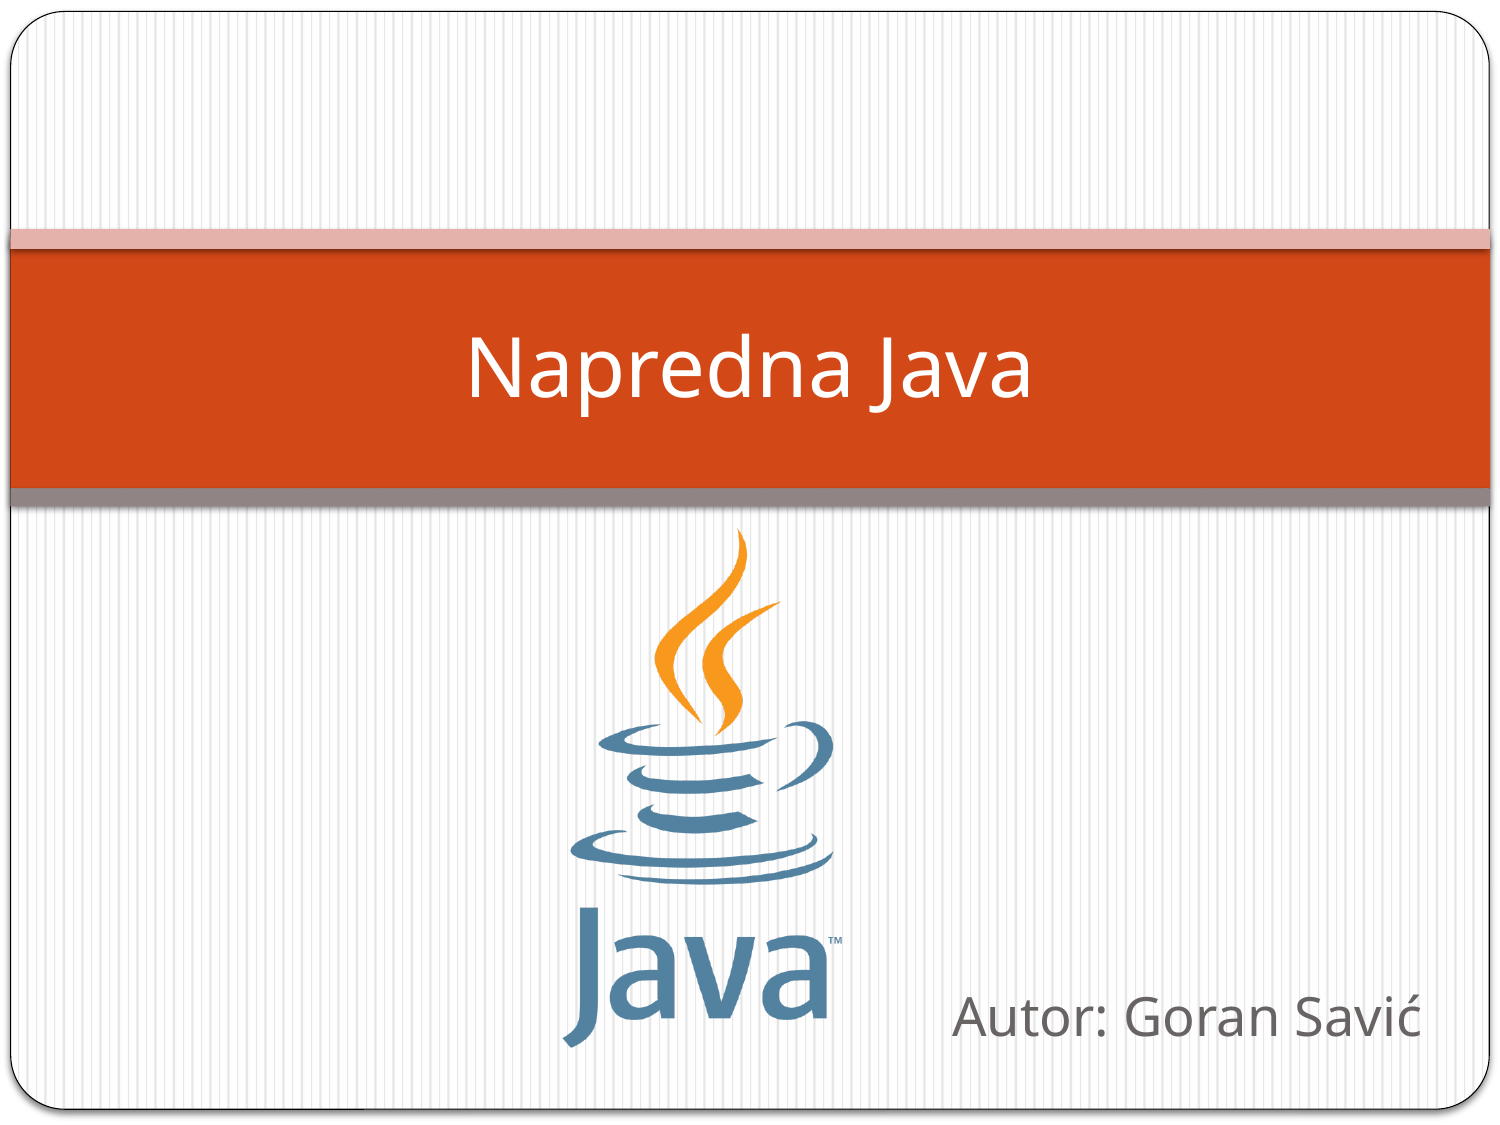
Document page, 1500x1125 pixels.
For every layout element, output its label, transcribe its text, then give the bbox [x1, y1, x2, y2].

subtitle Autor: Goran Savić [387, 975, 1438, 1063]
picture [555, 524, 844, 1053]
title Napredna Java [75, 247, 1425, 489]
